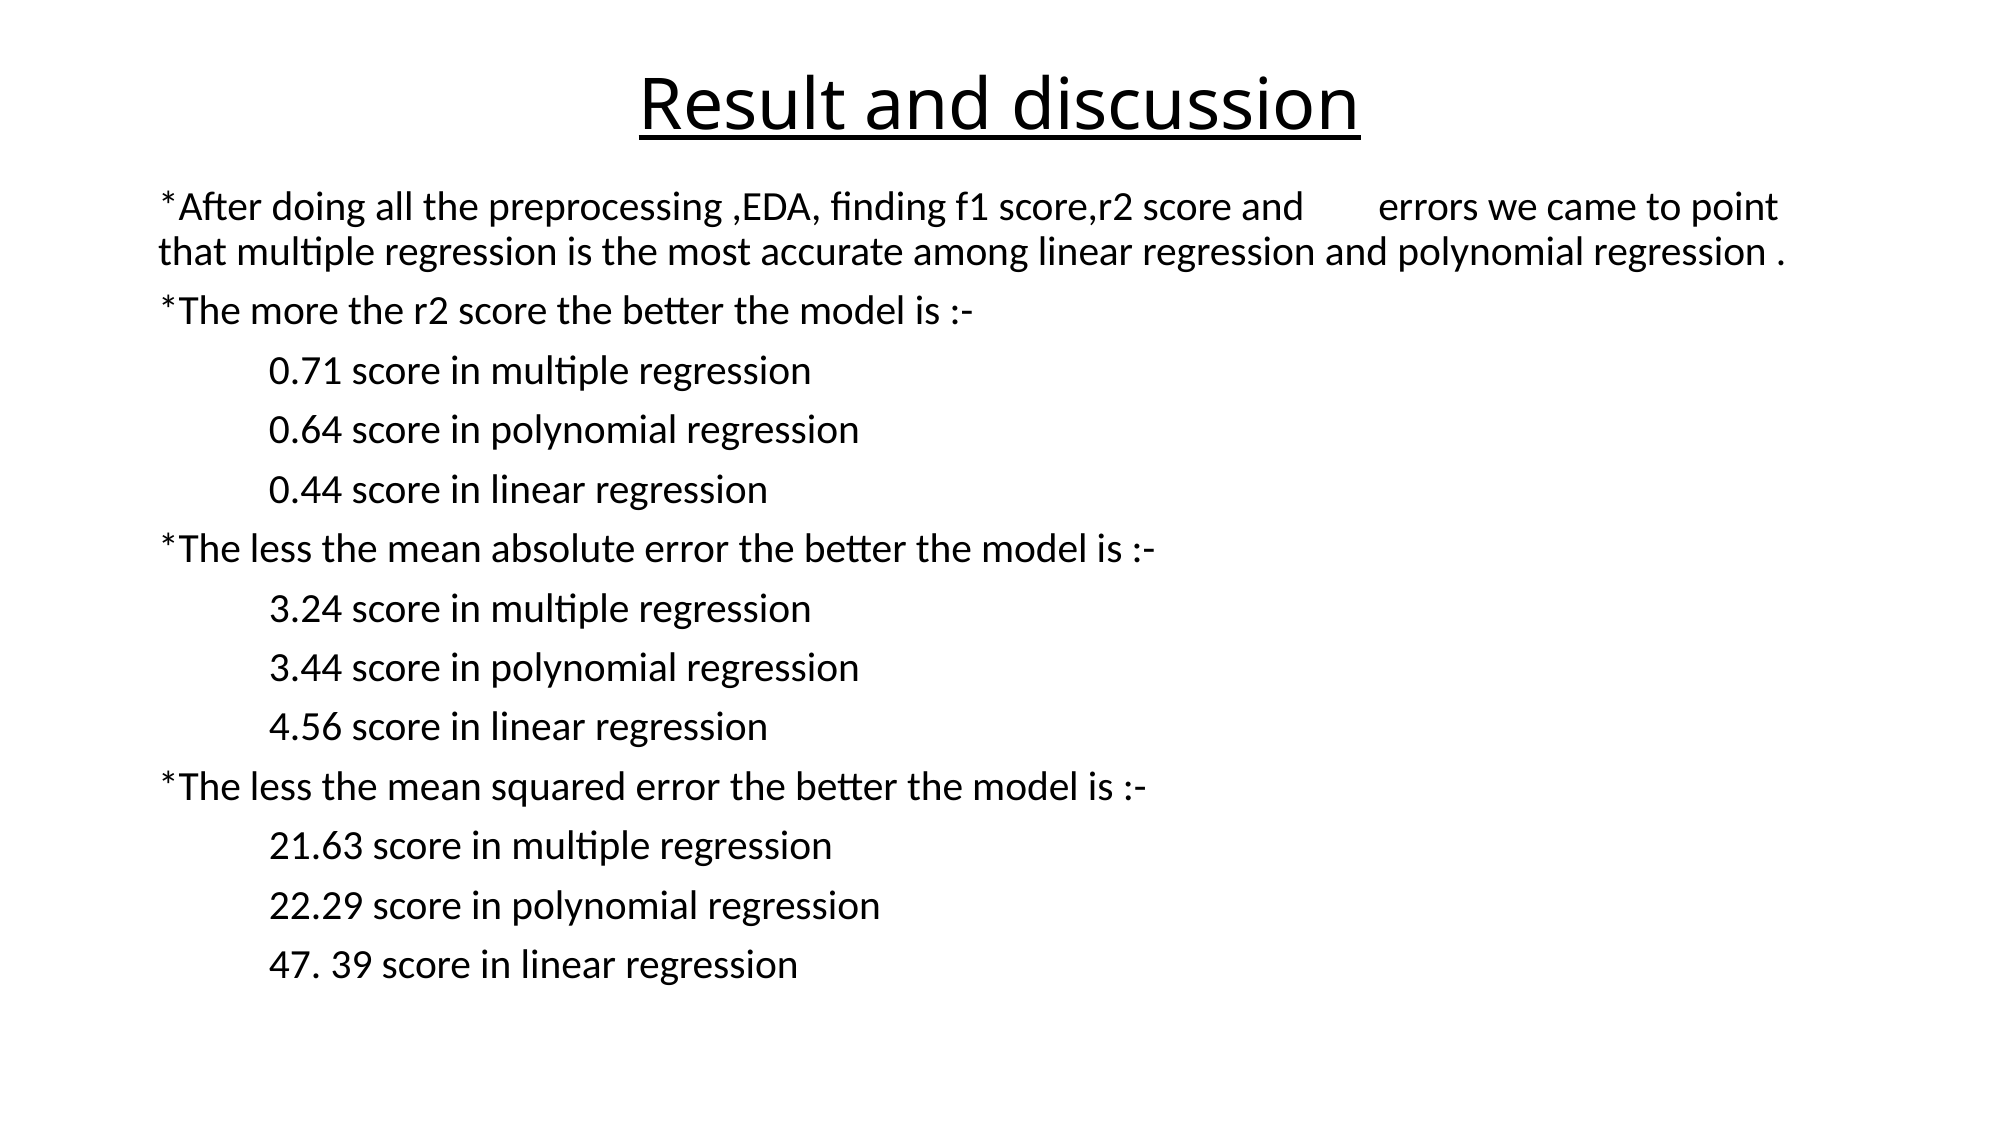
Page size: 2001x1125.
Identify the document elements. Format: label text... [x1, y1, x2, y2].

list *After doing all the preprocessing ,EDA, finding f1 score,r2 score and errors we came to point that multiple regression is the most accurate among linear regression and polynomial regression . *The more the r2 score the better the model is :- 0.71 score in multiple regression 0.64 score in polynomial regression 0.44 score in linear regression *The less the mean absolute error the better the model is :- 3.24 score in multiple regression 3.44 score in polynomial regression 4.56 score in linear regression *The less the mean squared error the better the model is :- 21.63 score in multiple regression 22.29 score in polynomial regression 47. 39 score in linear regression [143, 177, 1868, 1014]
title Result and discussion [137, 59, 1863, 153]
